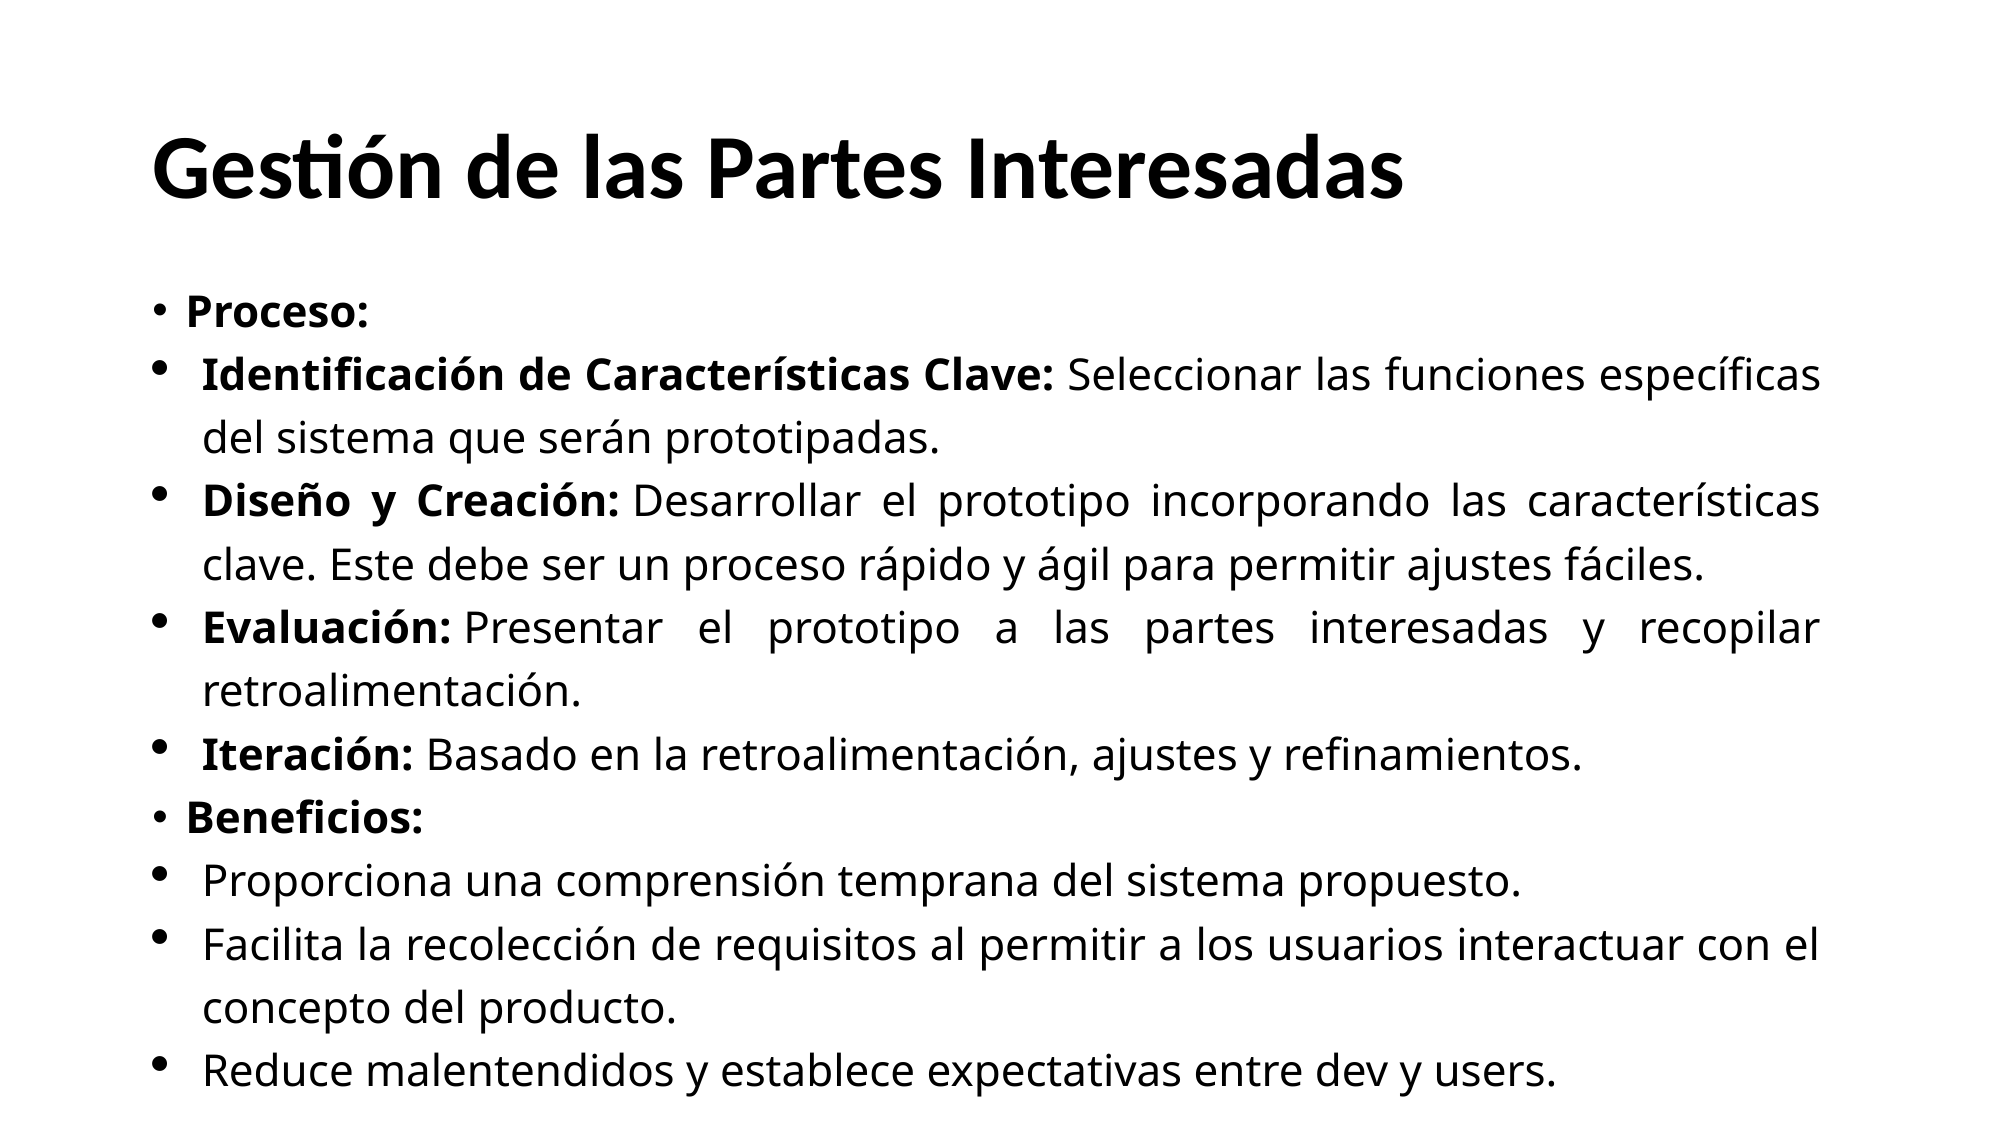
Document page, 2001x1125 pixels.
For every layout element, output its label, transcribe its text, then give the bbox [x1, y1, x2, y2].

title Gestión de las Partes Interesadas [137, 59, 2000, 278]
list Proceso: Identificación de Características Clave: Seleccionar las funciones específicas del sistema que serán prototipadas. Diseño y Creación: Desarrollar el prototipo incorporando las características clave. Este debe ser un proceso rápido y ágil para permitir ajustes fáciles. Evaluación: Presentar el prototipo a las partes interesadas y recopilar retroalimentación. Iteración: Basado en la retroalimentación, ajustes y refinamientos. Beneficios: Proporciona una comprensión temprana del sistema propuesto. Facilita la recolección de requisitos al permitir a los usuarios interactuar con el concepto del producto. Reduce malentendidos y establece expectativas entre dev y users. [137, 264, 1838, 1125]
